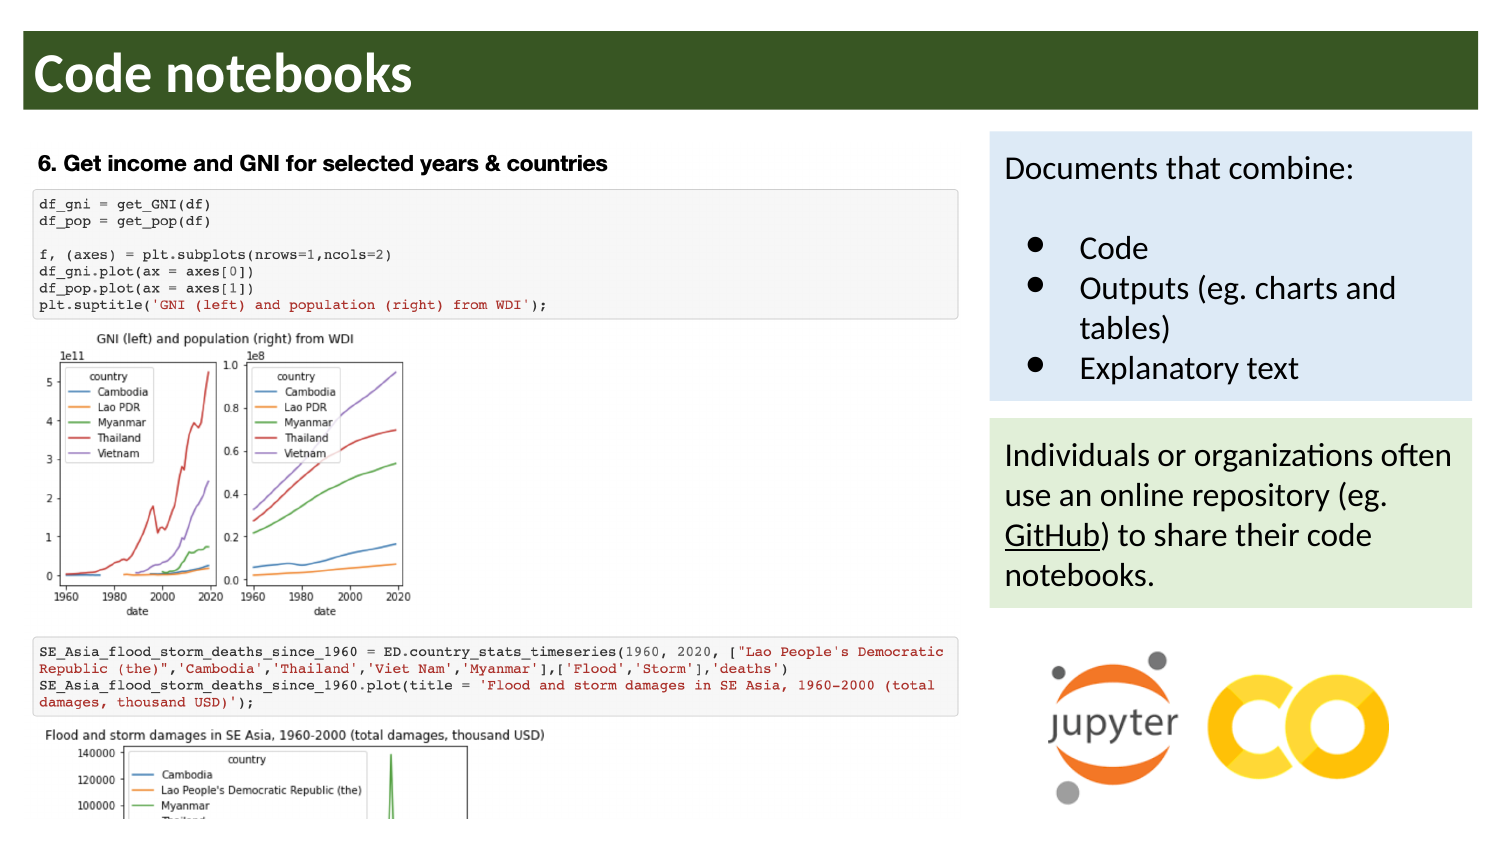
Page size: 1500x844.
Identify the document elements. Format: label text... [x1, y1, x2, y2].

picture [24, 142, 961, 819]
text_box Code notebooks [23, 31, 1479, 110]
picture [1048, 636, 1389, 818]
text_box Individuals or organizations often use an online repository (eg. GitHub) to share their code notebooks. [989, 418, 1473, 608]
text_box Documents that combine: Code Outputs (eg. charts and tables) Explanatory text [989, 131, 1473, 401]
